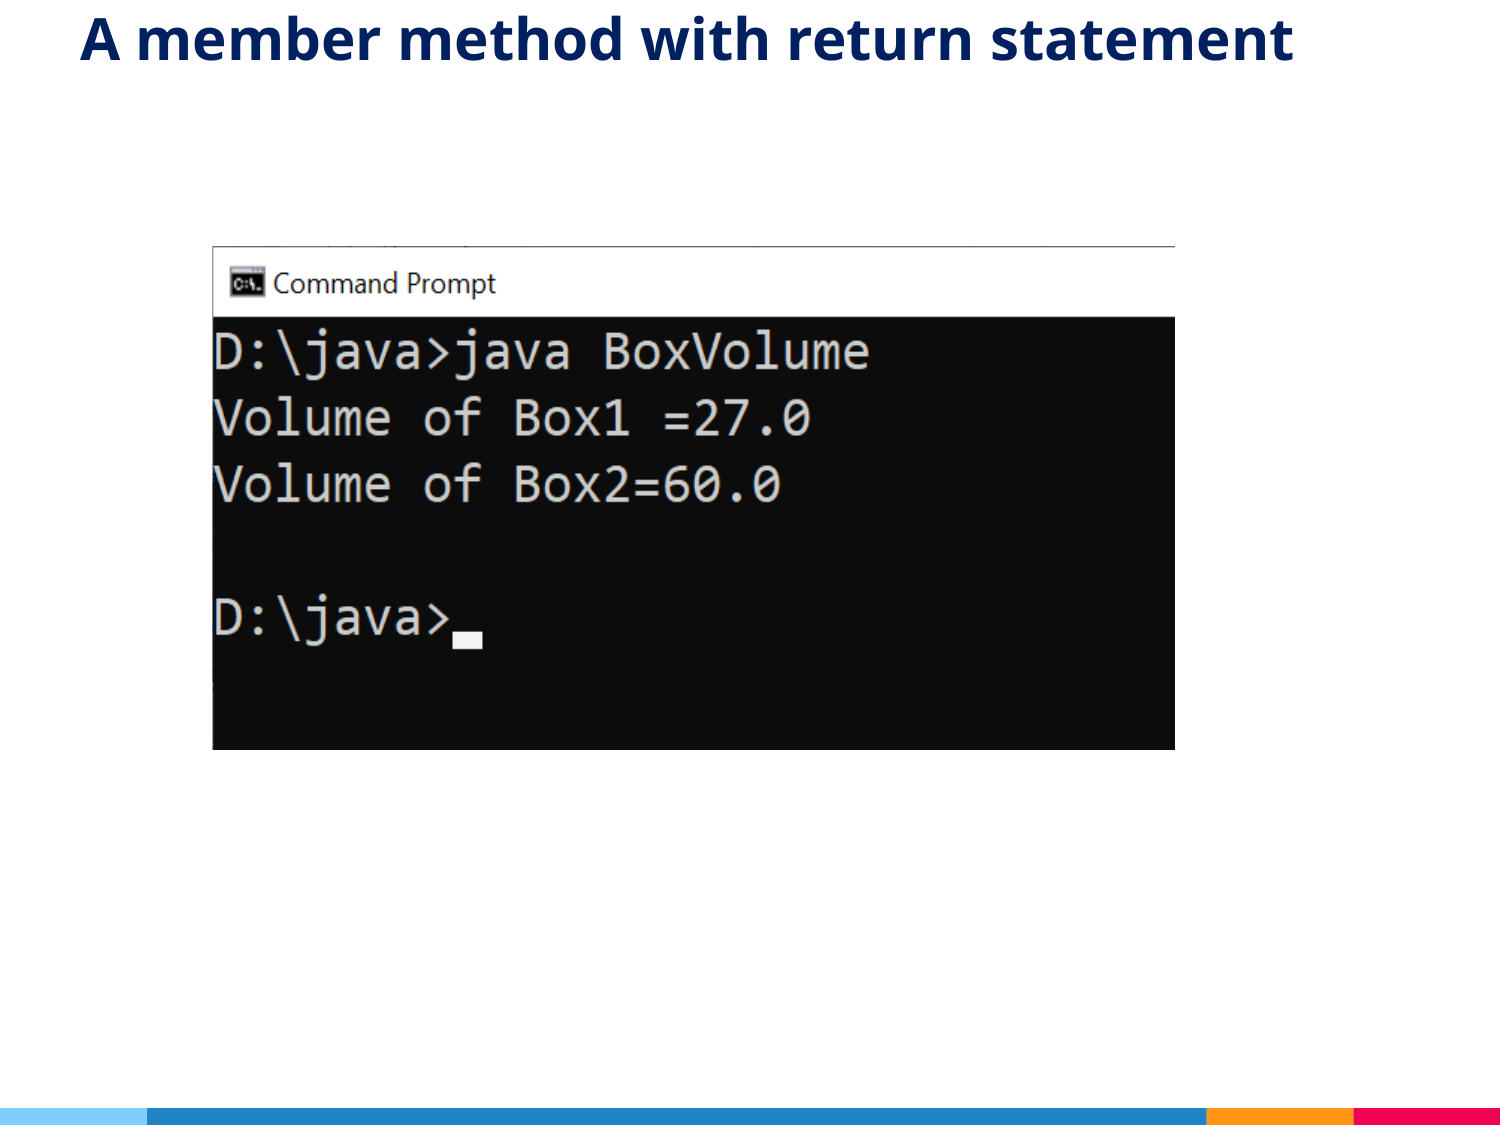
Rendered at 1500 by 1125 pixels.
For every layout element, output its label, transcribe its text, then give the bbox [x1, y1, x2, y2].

picture [212, 246, 1176, 751]
title A member method with return statement [37, 10, 1338, 88]
